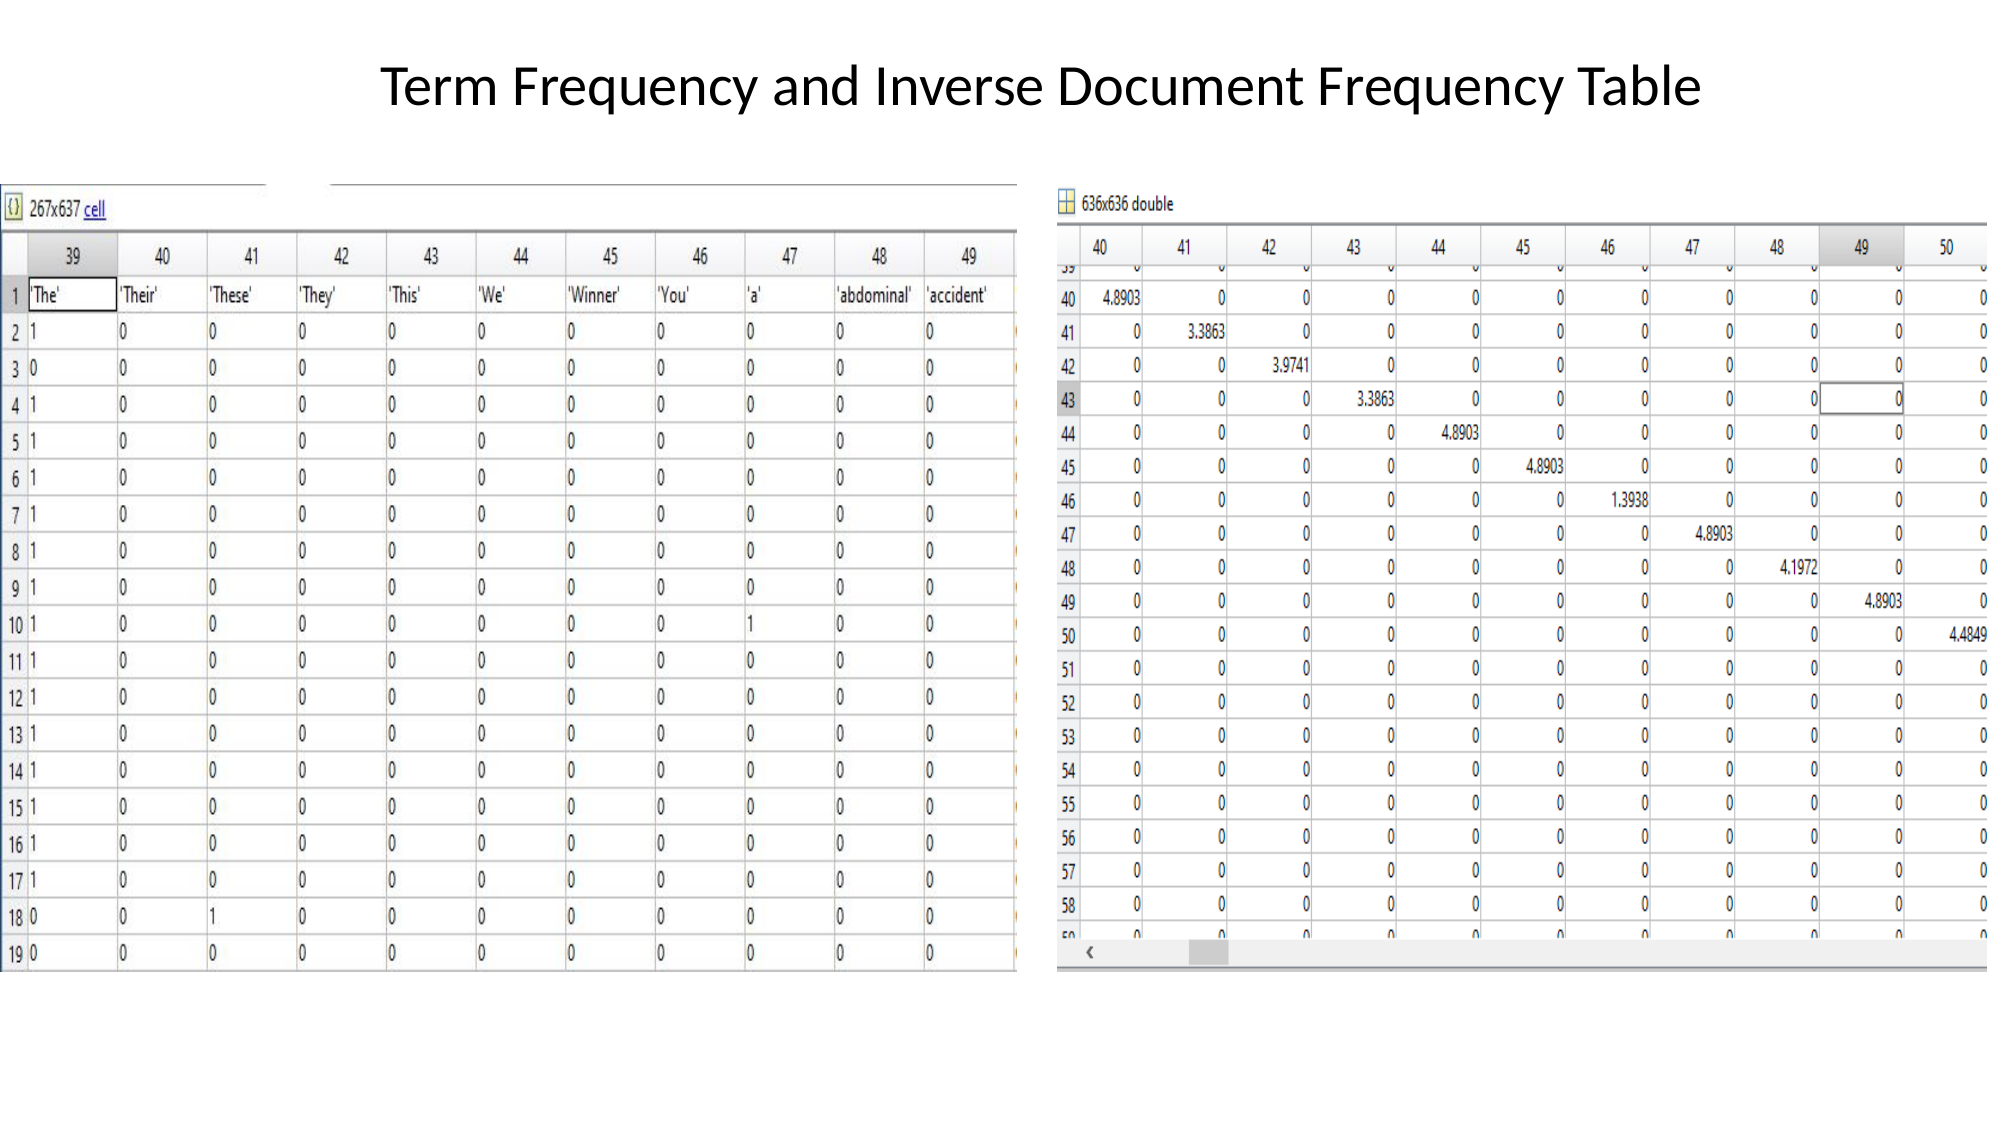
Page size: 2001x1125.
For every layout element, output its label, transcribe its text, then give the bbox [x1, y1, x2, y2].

text_box Term Frequency and Inverse Document Frequency Table [73, 39, 1904, 125]
picture [0, 184, 1017, 972]
picture [1057, 184, 1987, 972]
